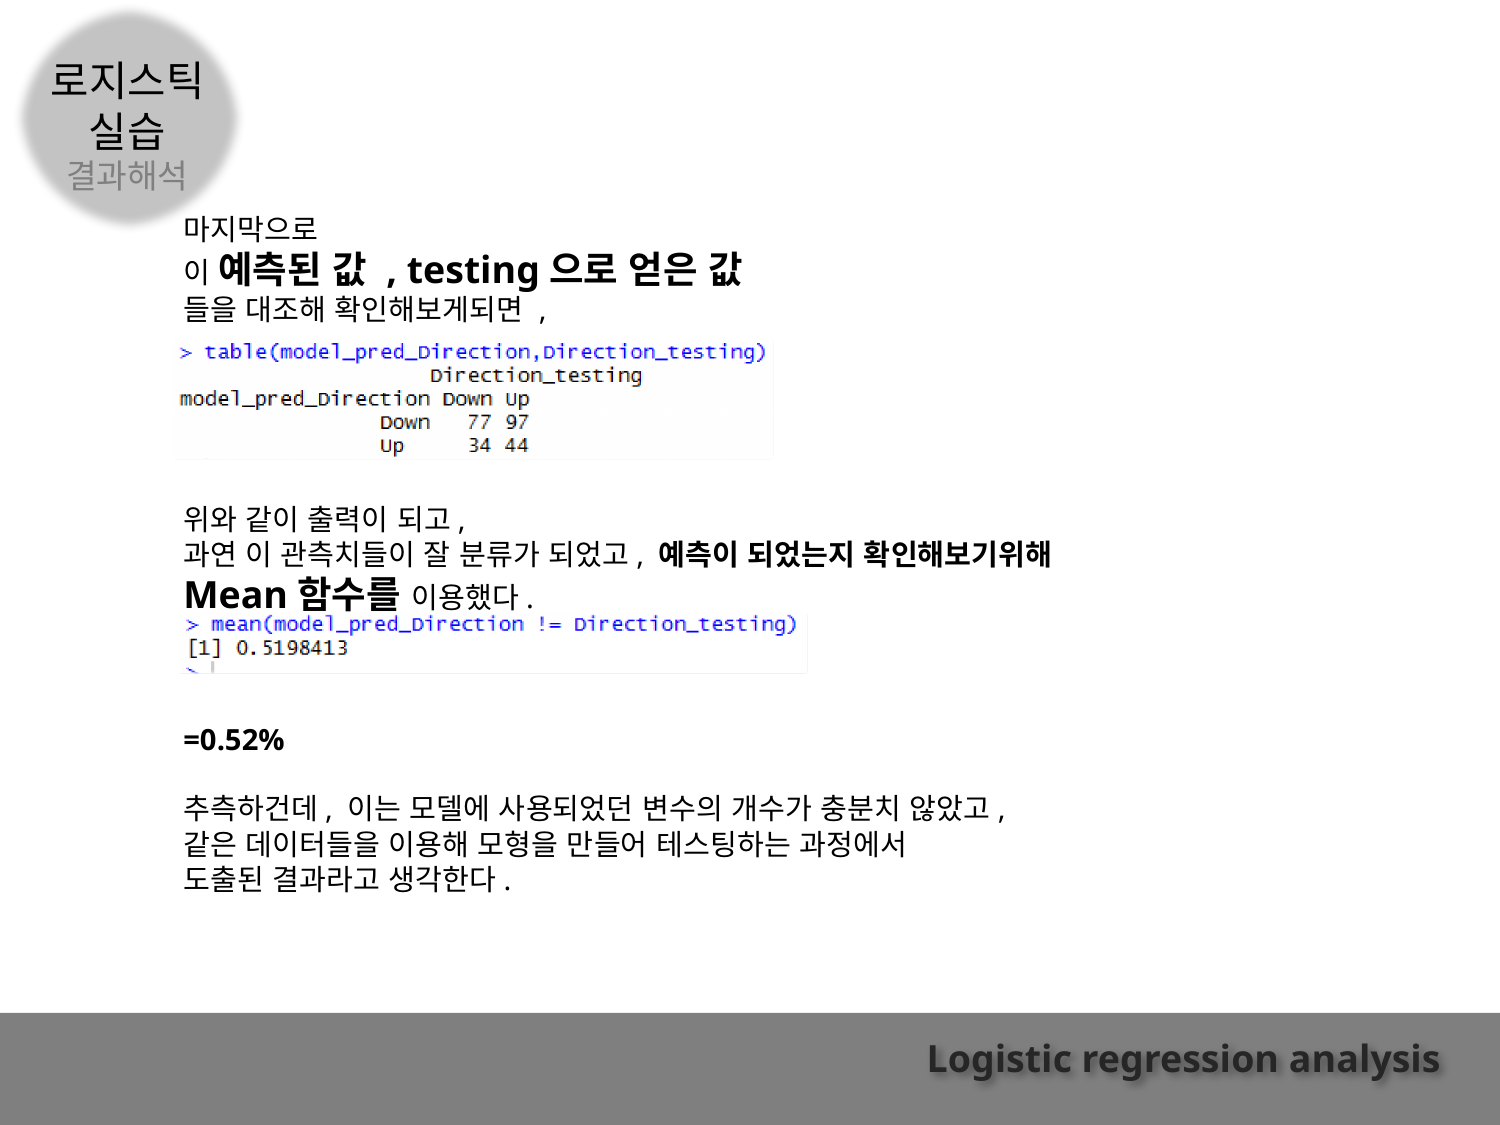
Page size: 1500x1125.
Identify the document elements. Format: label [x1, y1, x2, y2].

text_box [0, 1012, 1500, 1125]
text_box [0, 0, 347, 236]
picture [173, 337, 775, 461]
picture [177, 613, 809, 674]
